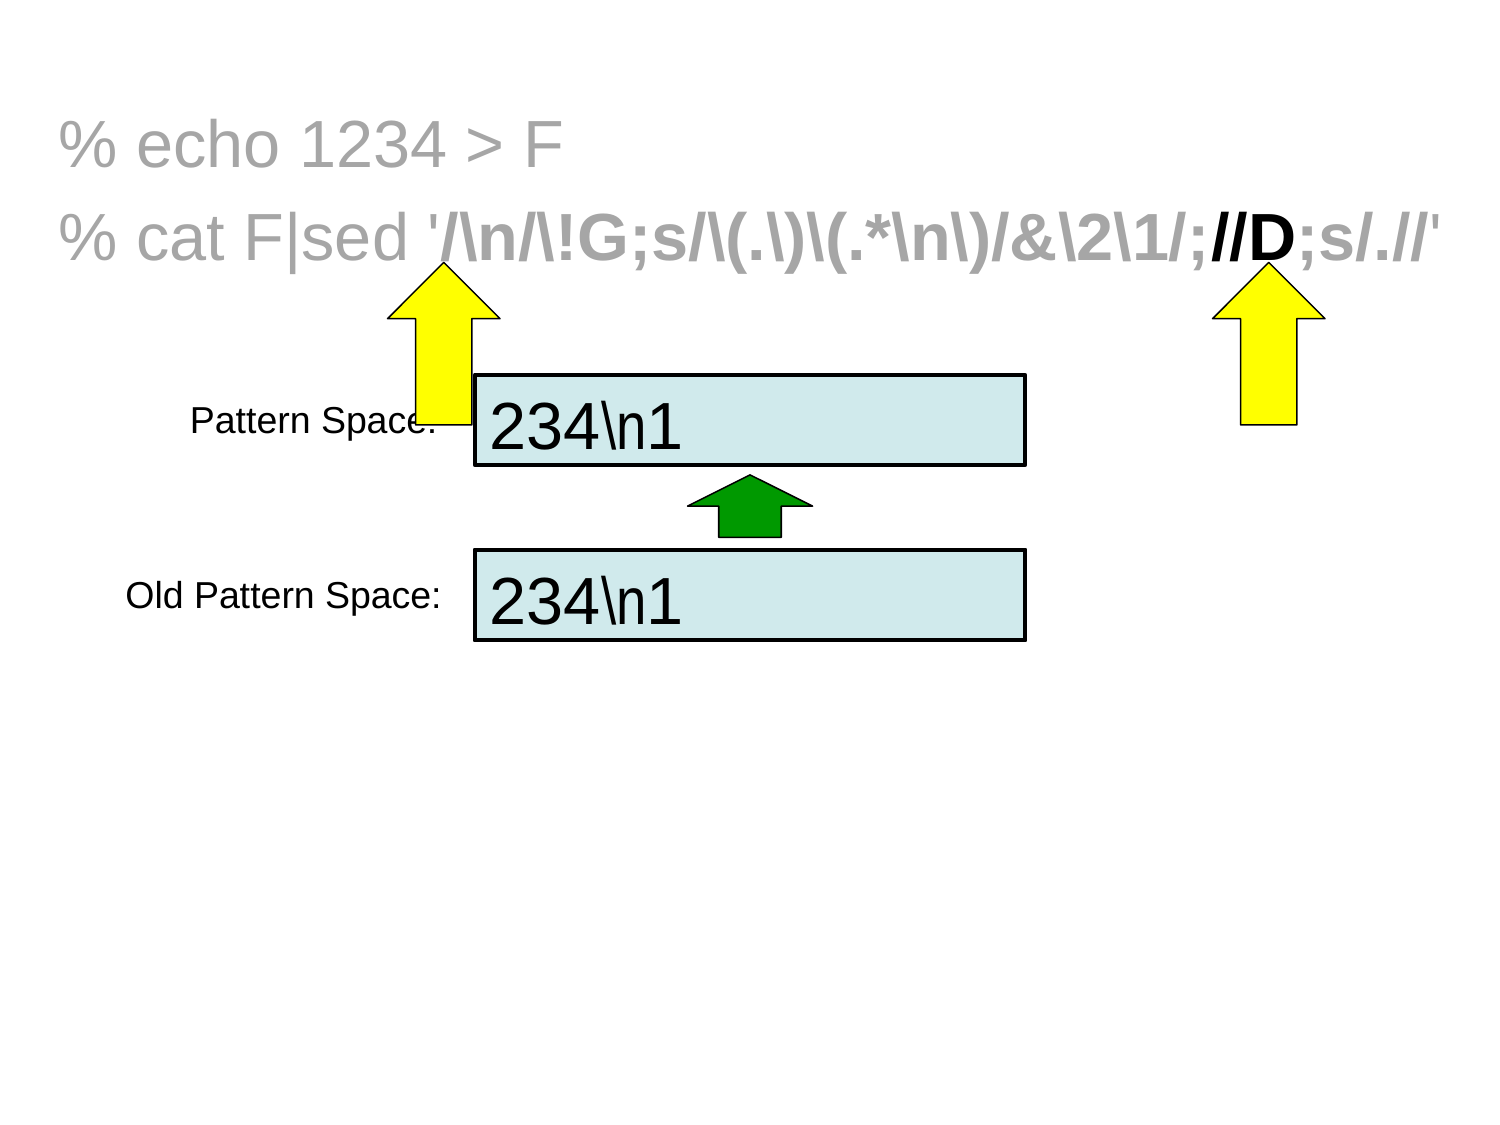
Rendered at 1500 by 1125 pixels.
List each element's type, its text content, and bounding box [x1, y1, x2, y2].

text_box [387, 262, 501, 425]
list % echo 1234 > F % cat F|sed '/\n/\!G;s/\(.\)\(.*\n\)/&\2\1/;//D;s/.//' [0, 0, 1500, 1101]
text_box Old Pattern Space: [99, 563, 500, 627]
text_box 234\n1 [474, 374, 1025, 465]
text_box Pattern Space: [174, 388, 500, 452]
text_box [1212, 262, 1326, 425]
text_box [687, 474, 813, 538]
